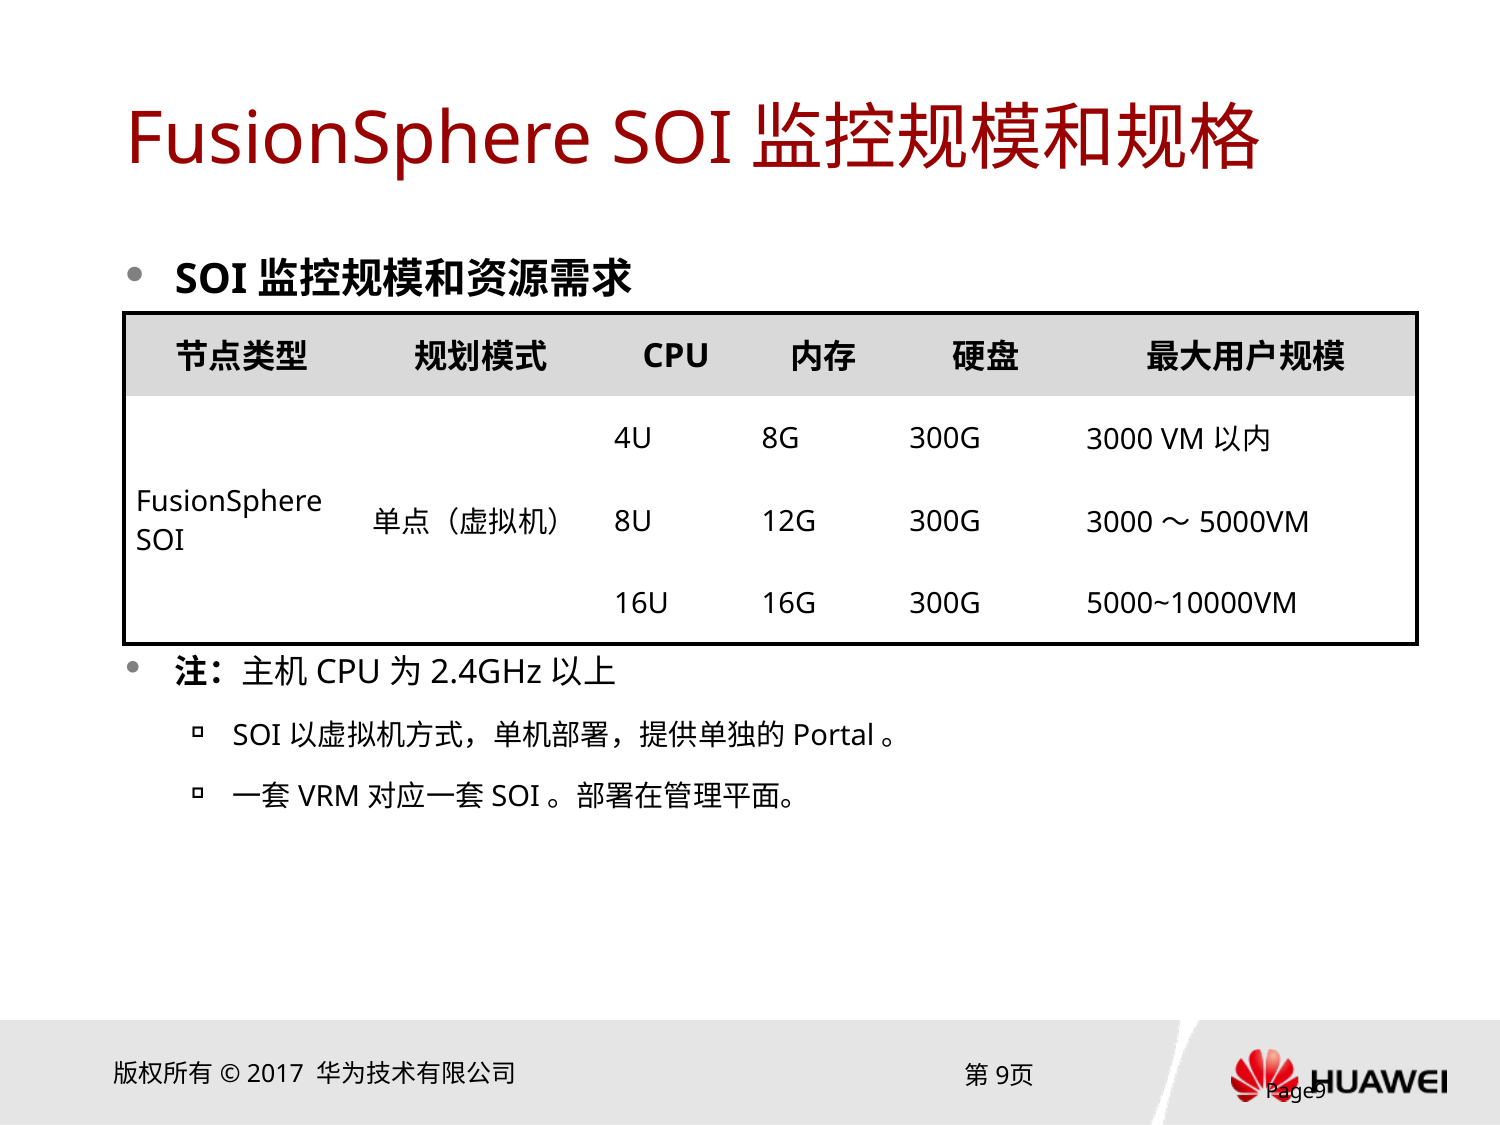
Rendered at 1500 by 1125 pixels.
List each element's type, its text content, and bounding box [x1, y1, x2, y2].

table_cell 16U [602, 561, 750, 642]
list SOI监控规模和资源需求 注：主机CPU为2.4GHz以上 SOI以虚拟机方式，单机部署，提供单独的Portal。 一套VRM对应一套SOI。部署在管理平面。 [111, 225, 1412, 870]
table_header 节点类型 [126, 315, 360, 396]
table_cell FusionSphere SOI [126, 396, 360, 642]
table_cell 3000 VM以内 [1075, 396, 1415, 478]
table_cell 300G [898, 478, 1075, 561]
table_header 最大用户规模 [1075, 315, 1415, 396]
table_header 内存 [750, 315, 898, 396]
table_cell 8G [750, 396, 898, 478]
table_cell 3000～5000VM [1075, 478, 1415, 561]
table_header 硬盘 [898, 315, 1075, 396]
table_cell 16G [750, 561, 898, 642]
table_header CPU [602, 315, 750, 396]
table_cell 5000~10000VM [1075, 561, 1415, 642]
table_cell 8U [602, 478, 750, 561]
table_cell 300G [898, 561, 1075, 642]
slide_number Page8 [1250, 1070, 1500, 1125]
title FusionSphere SOI监控规模和规格 [111, 63, 1412, 207]
table_cell 12G [750, 478, 898, 561]
table_cell 4U [602, 396, 750, 478]
table_header 规划模式 [360, 315, 602, 396]
table_cell 单点（虚拟机） [360, 396, 602, 642]
table_cell 300G [898, 396, 1075, 478]
picture [0, 1020, 1500, 1125]
